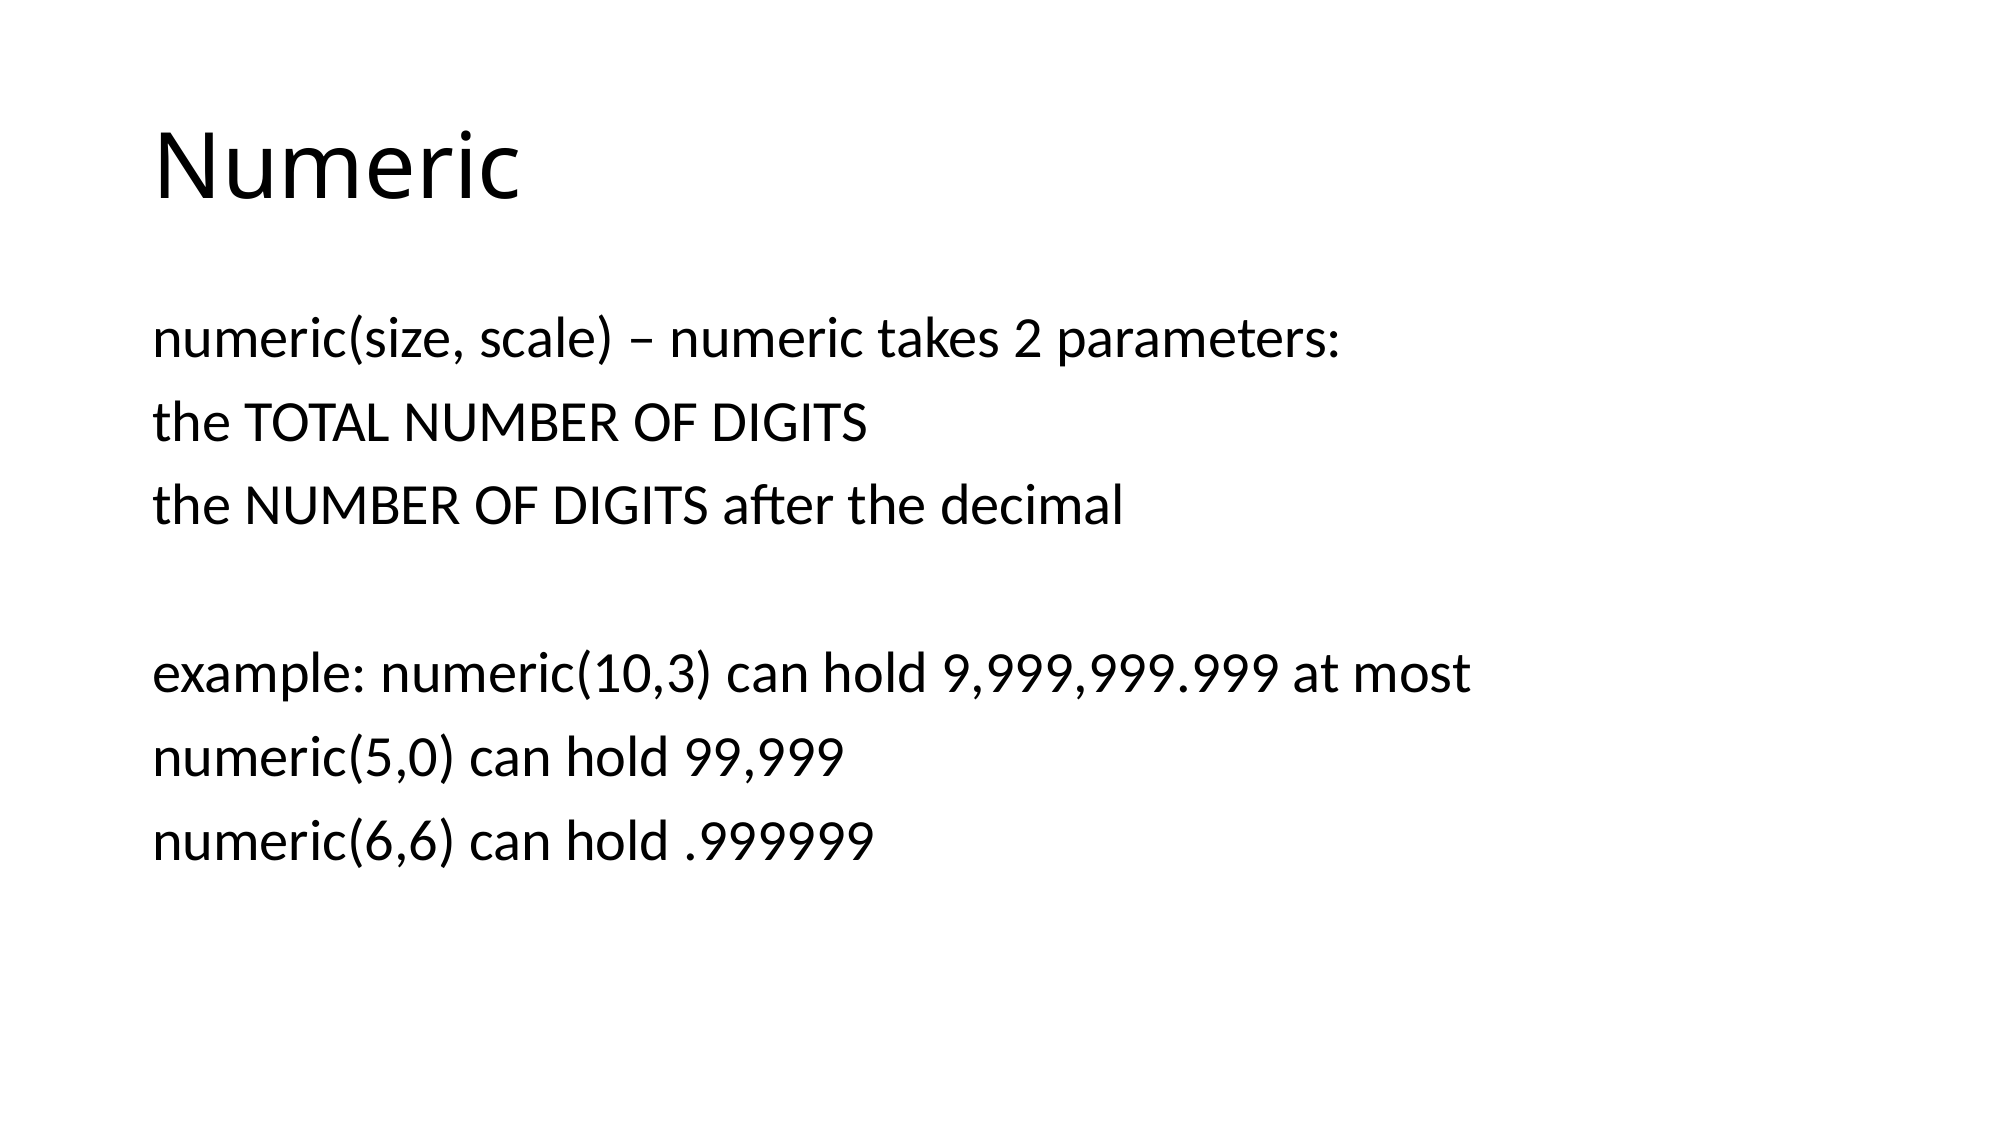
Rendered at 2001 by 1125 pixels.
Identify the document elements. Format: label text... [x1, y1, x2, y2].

list numeric(size, scale) – numeric takes 2 parameters: the TOTAL NUMBER OF DIGITS the NUMBER OF DIGITS after the decimal example: numeric(10,3) can hold 9,999,999.999 at most numeric(5,0) can hold 99,999 numeric(6,6) can hold .999999 [137, 299, 1506, 965]
title Numeric [137, 59, 1863, 278]
